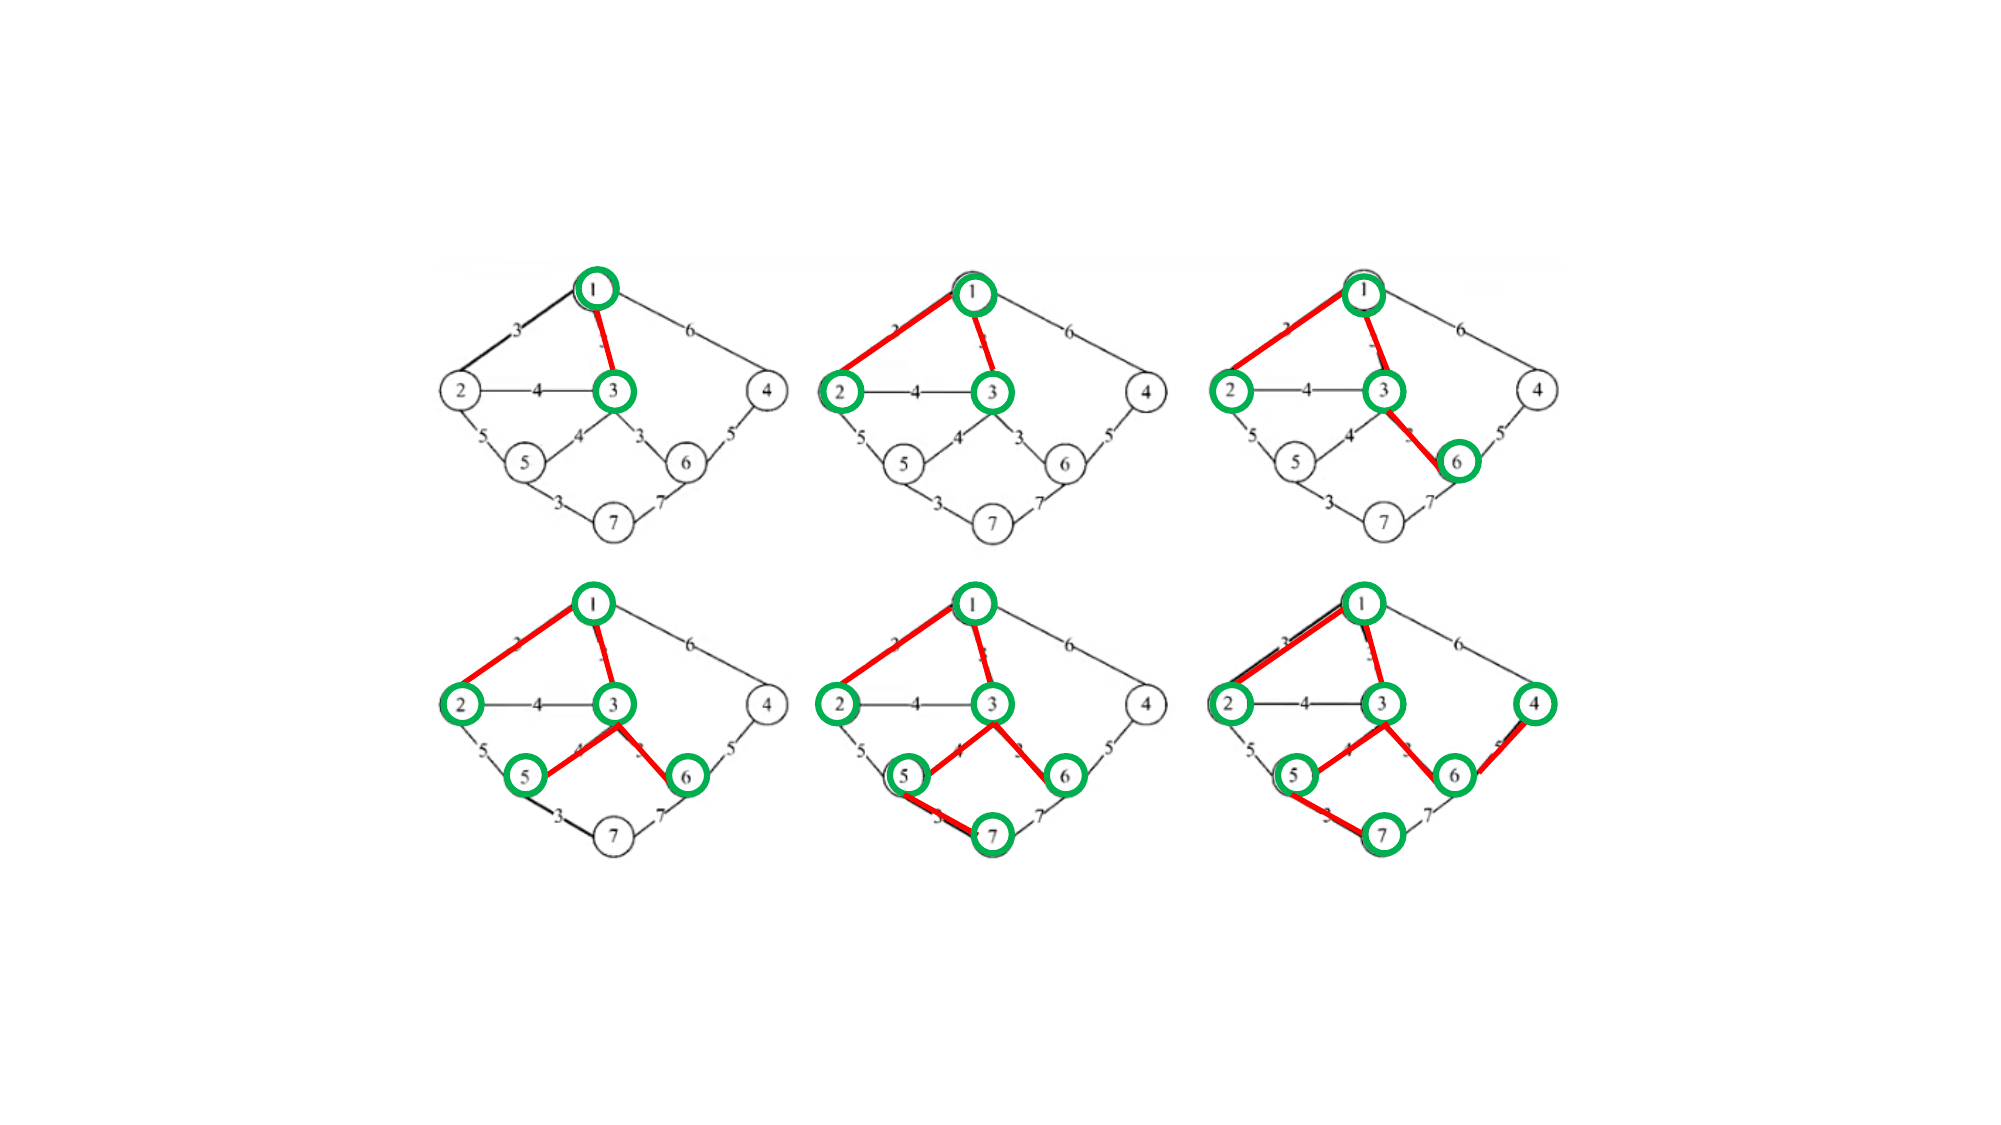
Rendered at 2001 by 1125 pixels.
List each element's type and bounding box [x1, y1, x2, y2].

text_box [433, 260, 1566, 864]
